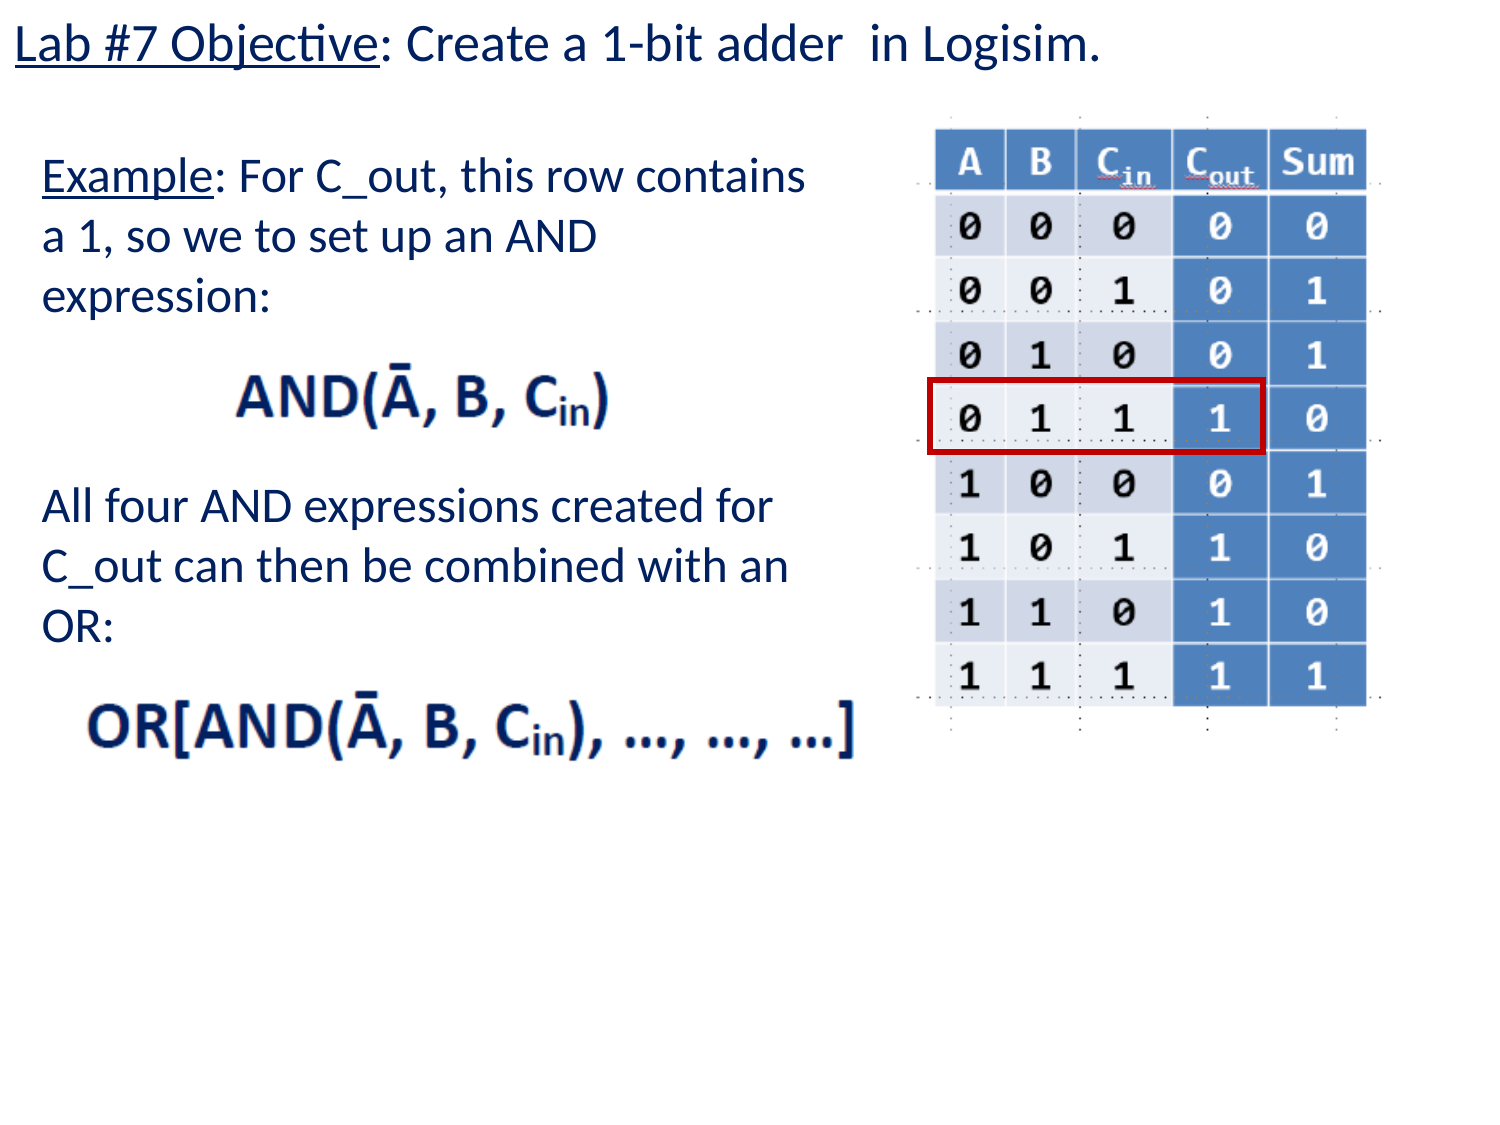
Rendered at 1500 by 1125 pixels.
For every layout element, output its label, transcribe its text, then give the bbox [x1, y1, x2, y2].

text_box Lab #7 Objective: Create a 1-bit adder in Logisim. [0, 0, 1500, 80]
picture [213, 346, 647, 452]
text_box Example: For C_out, this row contains a 1, so we to set up an AND expression: [26, 135, 834, 330]
picture [66, 84, 1389, 783]
text_box All four AND expressions created for C_out can then be combined with an OR: [26, 465, 834, 661]
